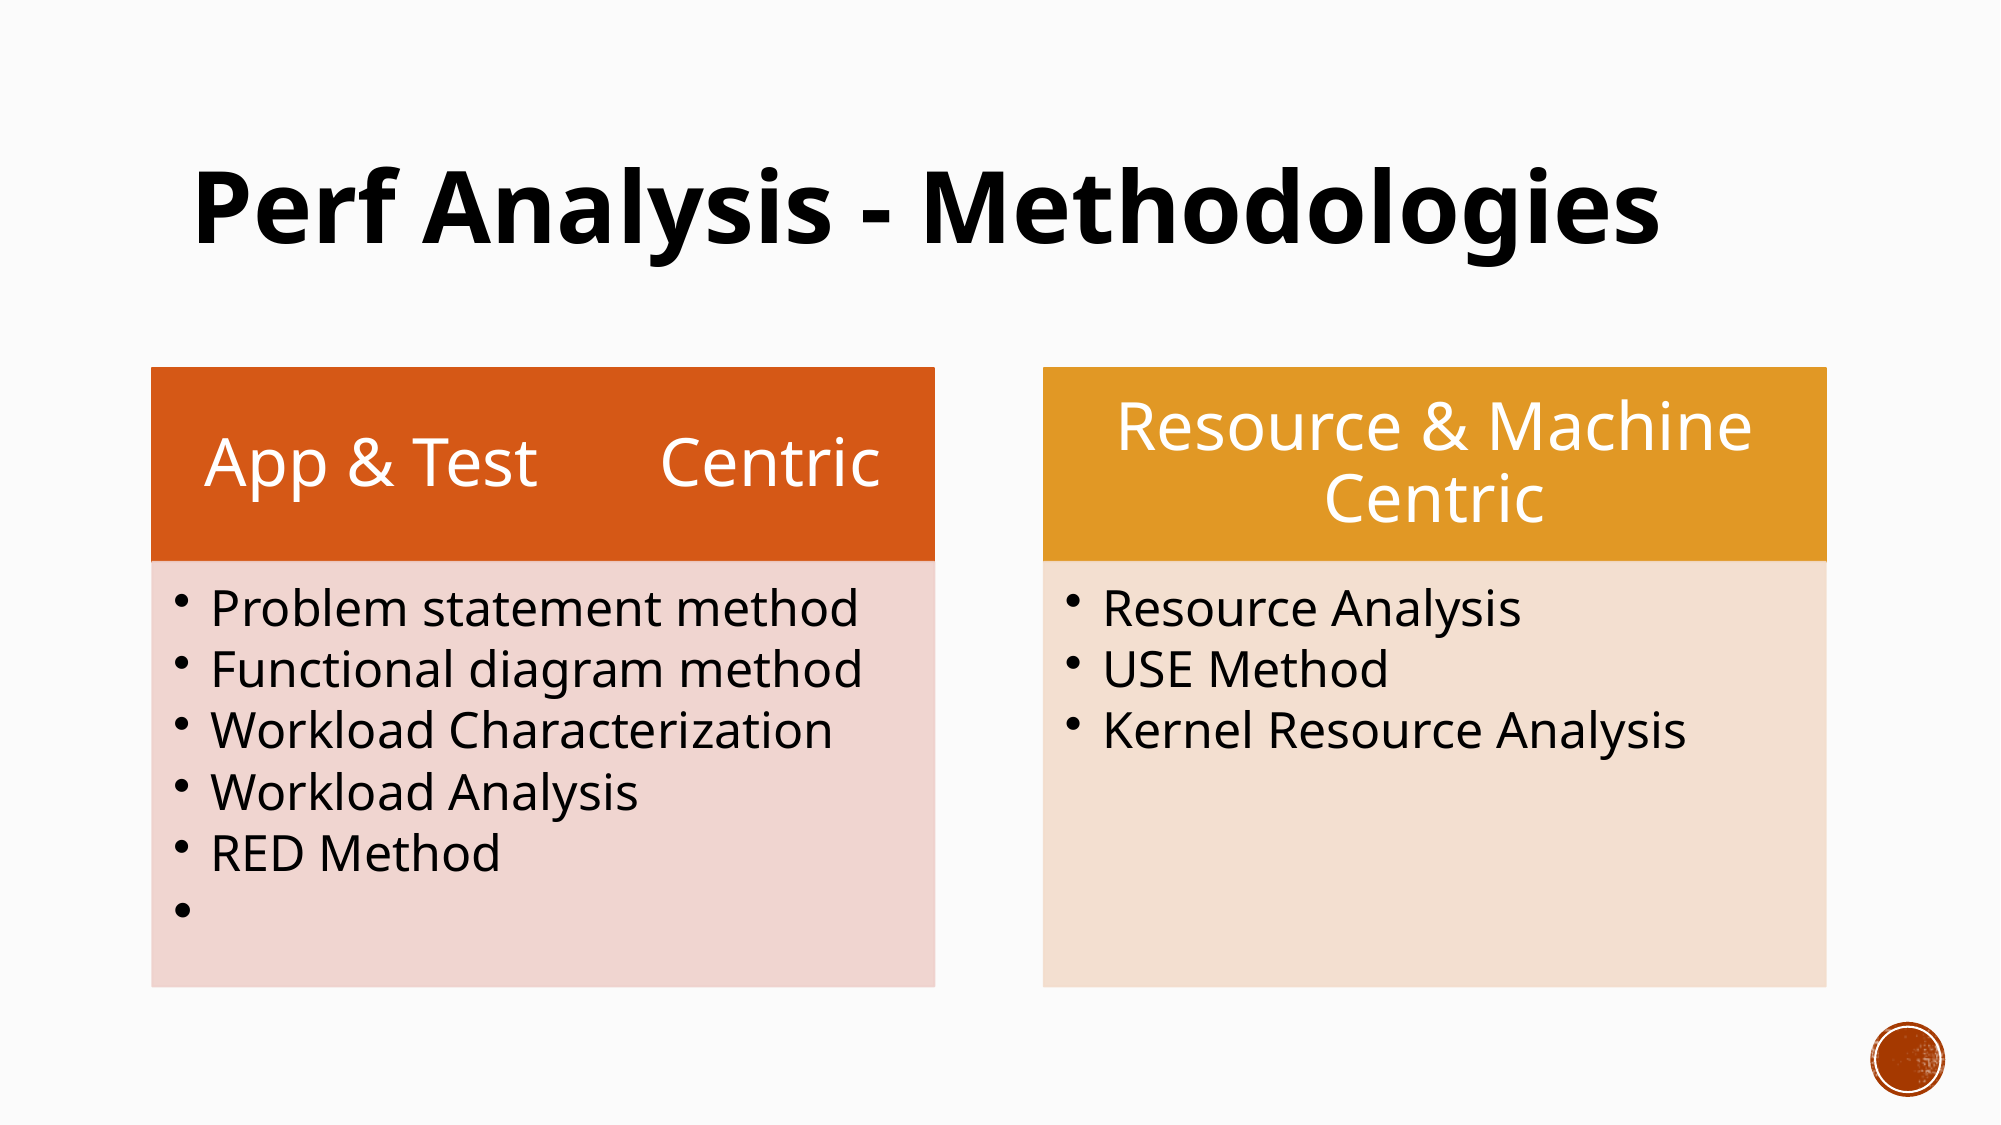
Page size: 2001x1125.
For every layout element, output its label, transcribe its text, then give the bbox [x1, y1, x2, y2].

title Perf Analysis - Methodologies [175, 79, 1826, 344]
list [155, 368, 1825, 986]
